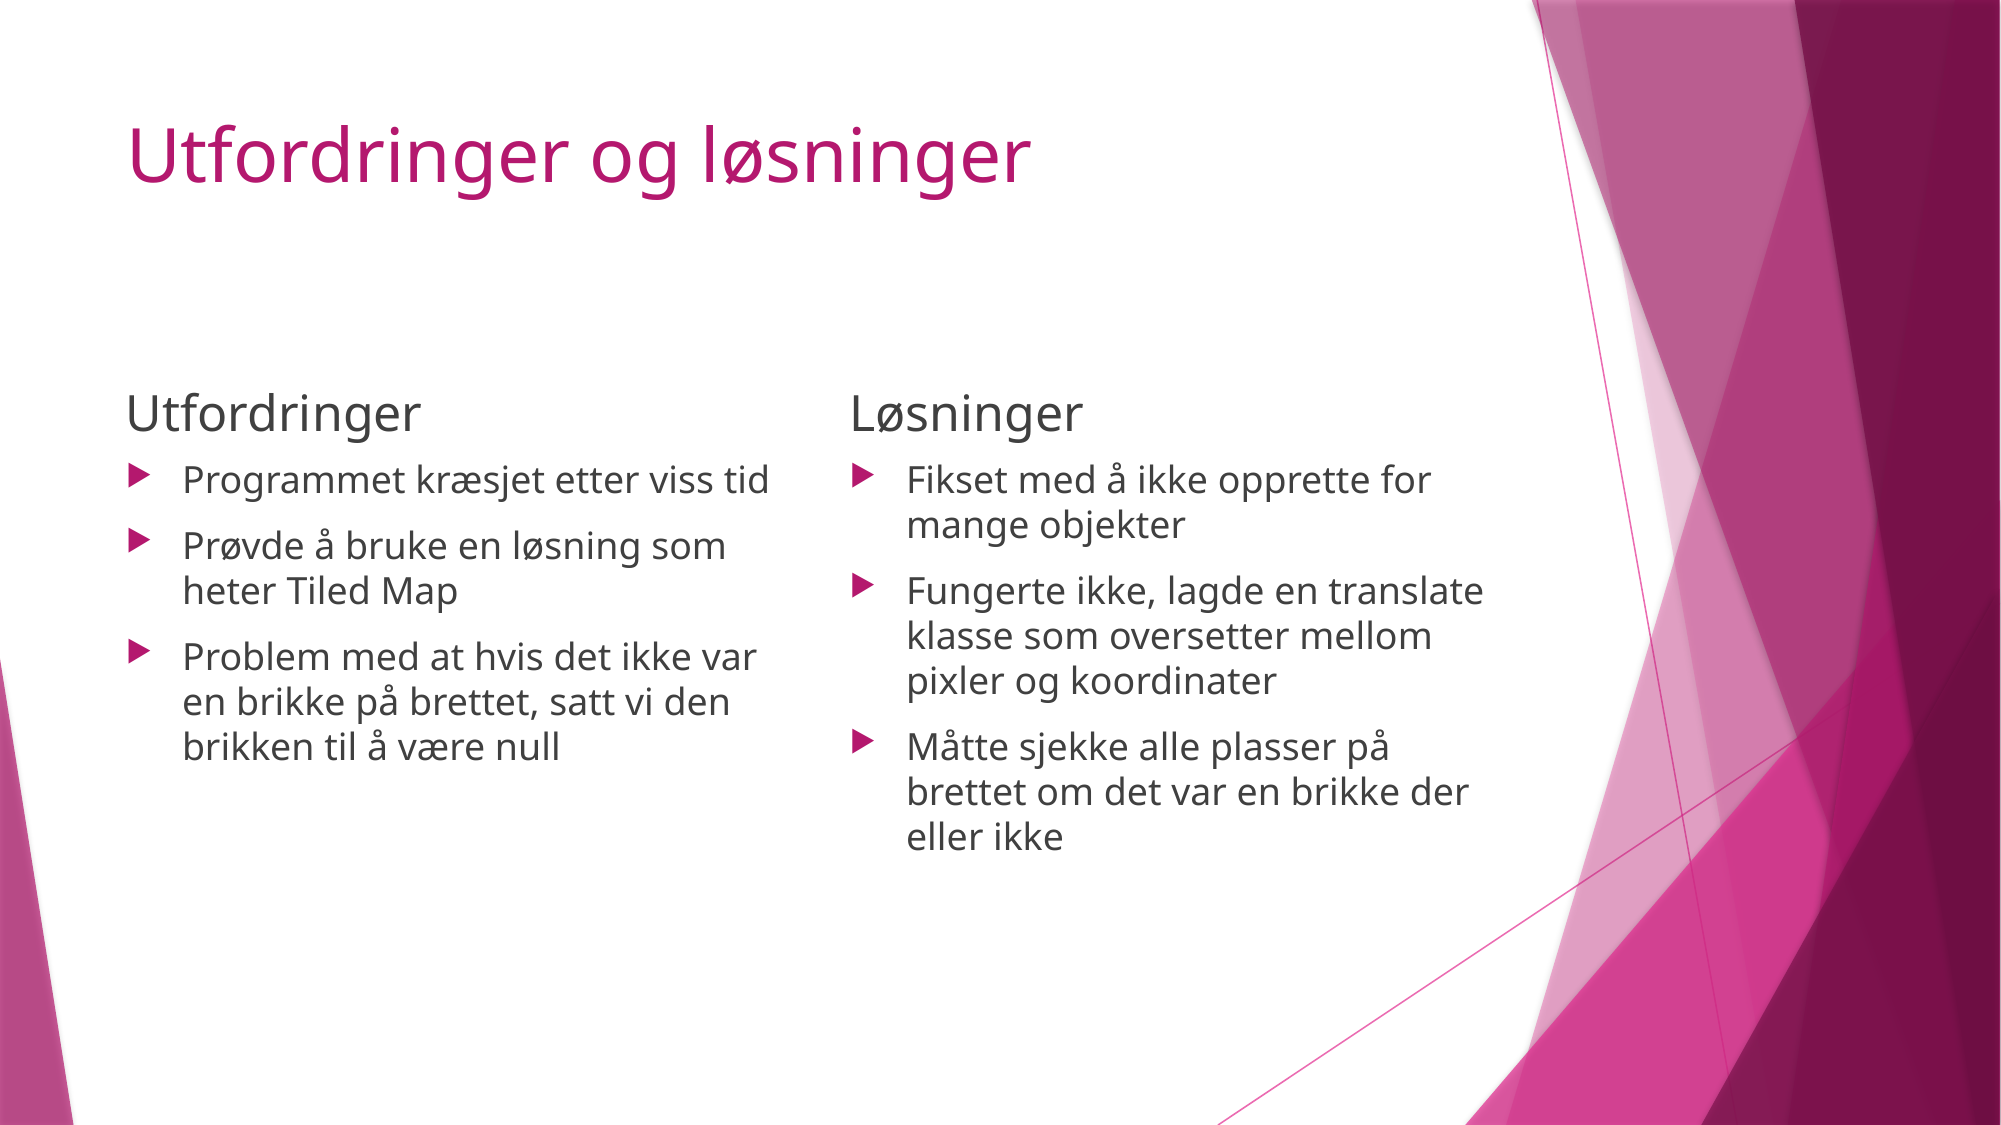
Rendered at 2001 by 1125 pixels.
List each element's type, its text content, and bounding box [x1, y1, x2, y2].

list Fikset med å ikke opprette for mange objekter Fungerte ikke, lagde en translate klasse som oversetter mellom pixler og koordinater Måtte sjekke alle plasser på brettet om det var en brikke der eller ikke [834, 448, 1522, 991]
title Utfordringer og løsninger [111, 99, 1522, 317]
list Utfordringer [110, 354, 798, 448]
list Løsninger [834, 354, 1522, 448]
list Programmet kræsjet etter viss tid Prøvde å bruke en løsning som heter Tiled Map Problem med at hvis det ikke var en brikke på brettet, satt vi den brikken til å være null [110, 448, 798, 991]
